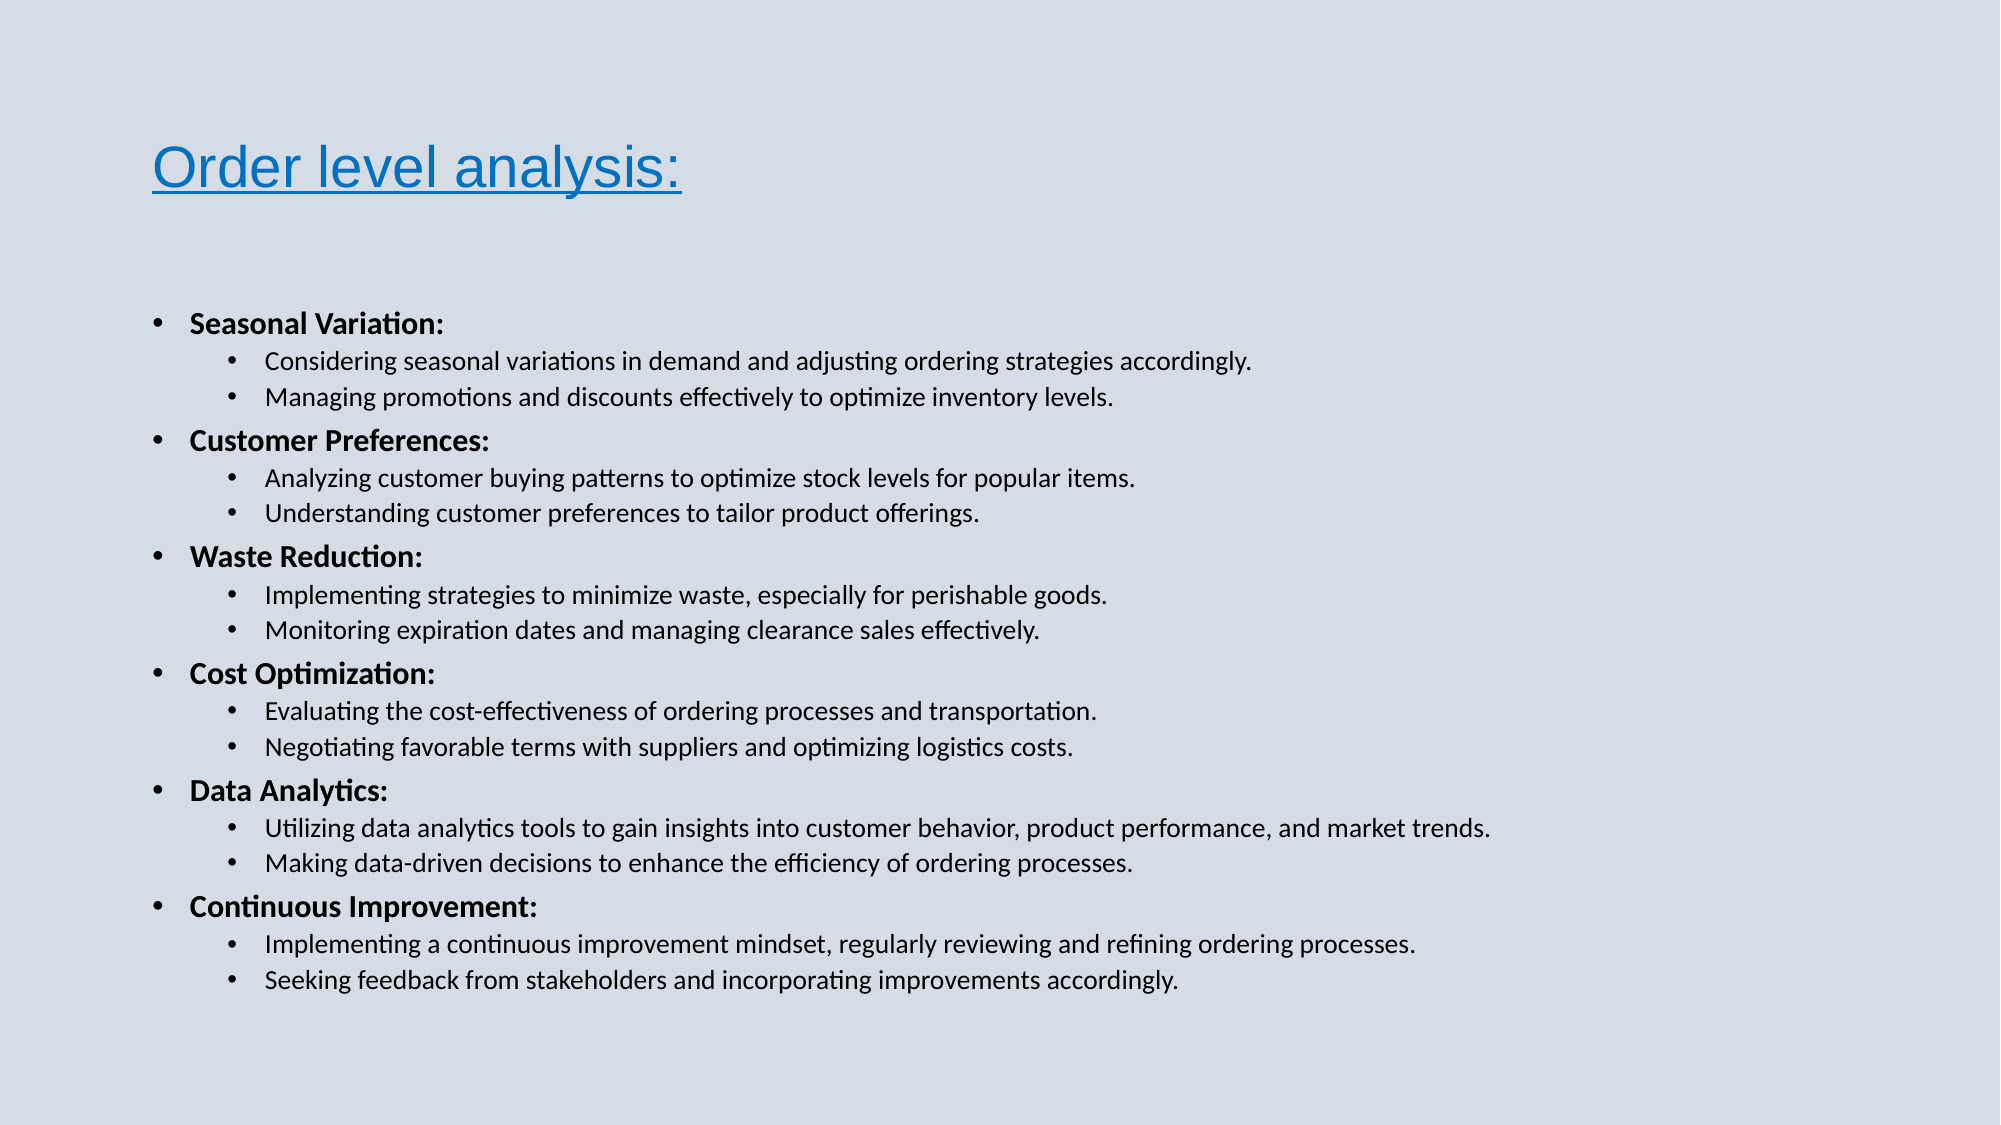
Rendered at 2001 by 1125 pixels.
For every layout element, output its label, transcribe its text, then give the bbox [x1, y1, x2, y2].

title Order level analysis: [137, 59, 1863, 278]
list Seasonal Variation: Considering seasonal variations in demand and adjusting ordering strategies accordingly. Managing promotions and discounts effectively to optimize inventory levels. Customer Preferences: Analyzing customer buying patterns to optimize stock levels for popular items. Understanding customer preferences to tailor product offerings. Waste Reduction: Implementing strategies to minimize waste, especially for perishable goods. Monitoring expiration dates and managing clearance sales effectively. Cost Optimization: Evaluating the cost-effectiveness of ordering processes and transportation. Negotiating favorable terms with suppliers and optimizing logistics costs. Data Analytics: Utilizing data analytics tools to gain insights into customer behavior, product performance, and market trends. Making data-driven decisions to enhance the efficiency of ordering processes. Continuous Improvement: Implementing a continuous improvement mindset, regularly reviewing and refining ordering processes. Seeking feedback from stakeholders and incorporating improvements accordingly. [137, 299, 1863, 1014]
